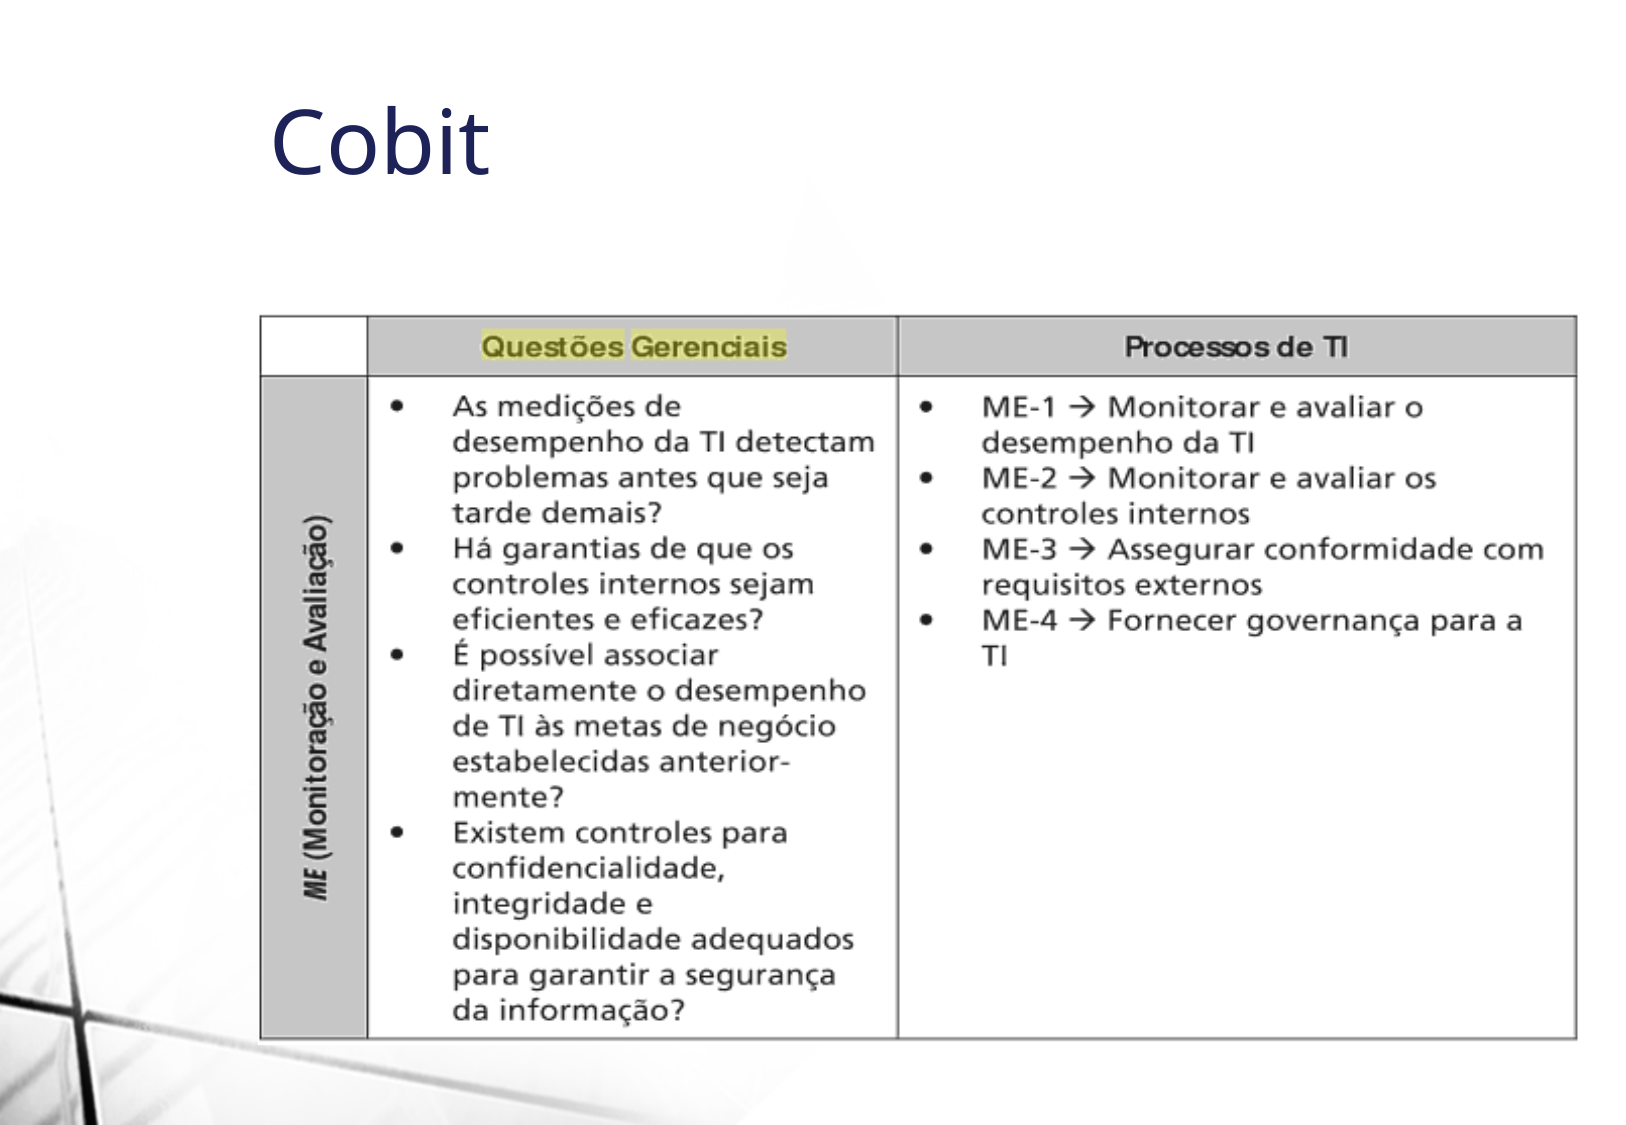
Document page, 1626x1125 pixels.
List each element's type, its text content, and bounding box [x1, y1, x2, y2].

text_box [255, 237, 1588, 1025]
text_box Cobit [255, 45, 1588, 233]
picture [0, 0, 1626, 1125]
